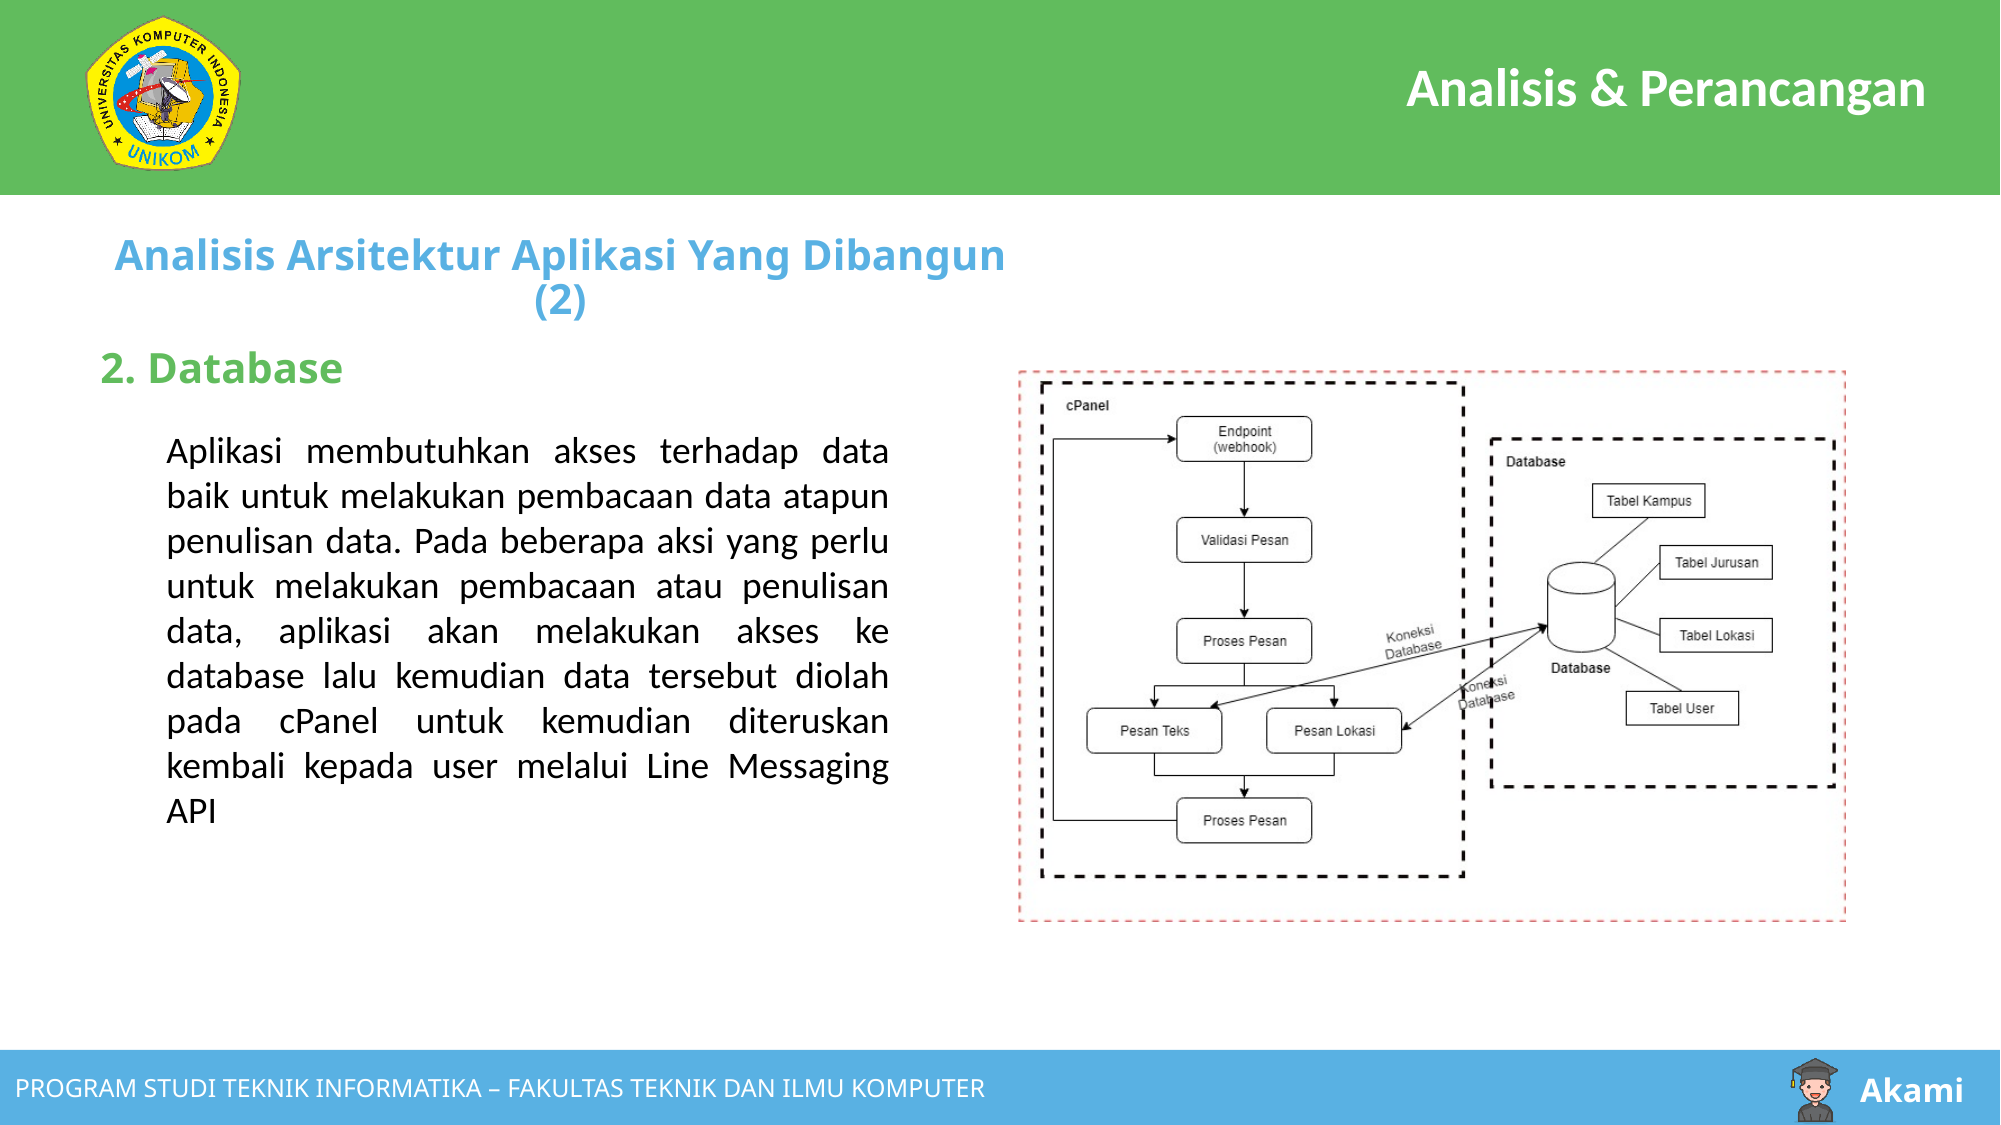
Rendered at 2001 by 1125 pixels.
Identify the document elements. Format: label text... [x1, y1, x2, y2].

picture [1018, 370, 1846, 922]
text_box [0, 0, 2000, 195]
text_box Analisis Arsitektur Aplikasi Yang Dibangun (2) [85, 226, 1036, 257]
text_box 2. Database [85, 340, 1036, 371]
text_box Aplikasi membutuhkan akses terhadap data baik untuk melakukan pembacaan data atapun penulisan data. Pada beberapa aksi yang perlu untuk melakukan pembacaan atau penulisan data, aplikasi akan melakukan akses ke database lalu kemudian data tersebut diolah pada cPanel untuk kemudian diteruskan kembali kepada user melalui Line Messaging API [151, 418, 905, 839]
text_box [0, 1049, 2000, 1125]
